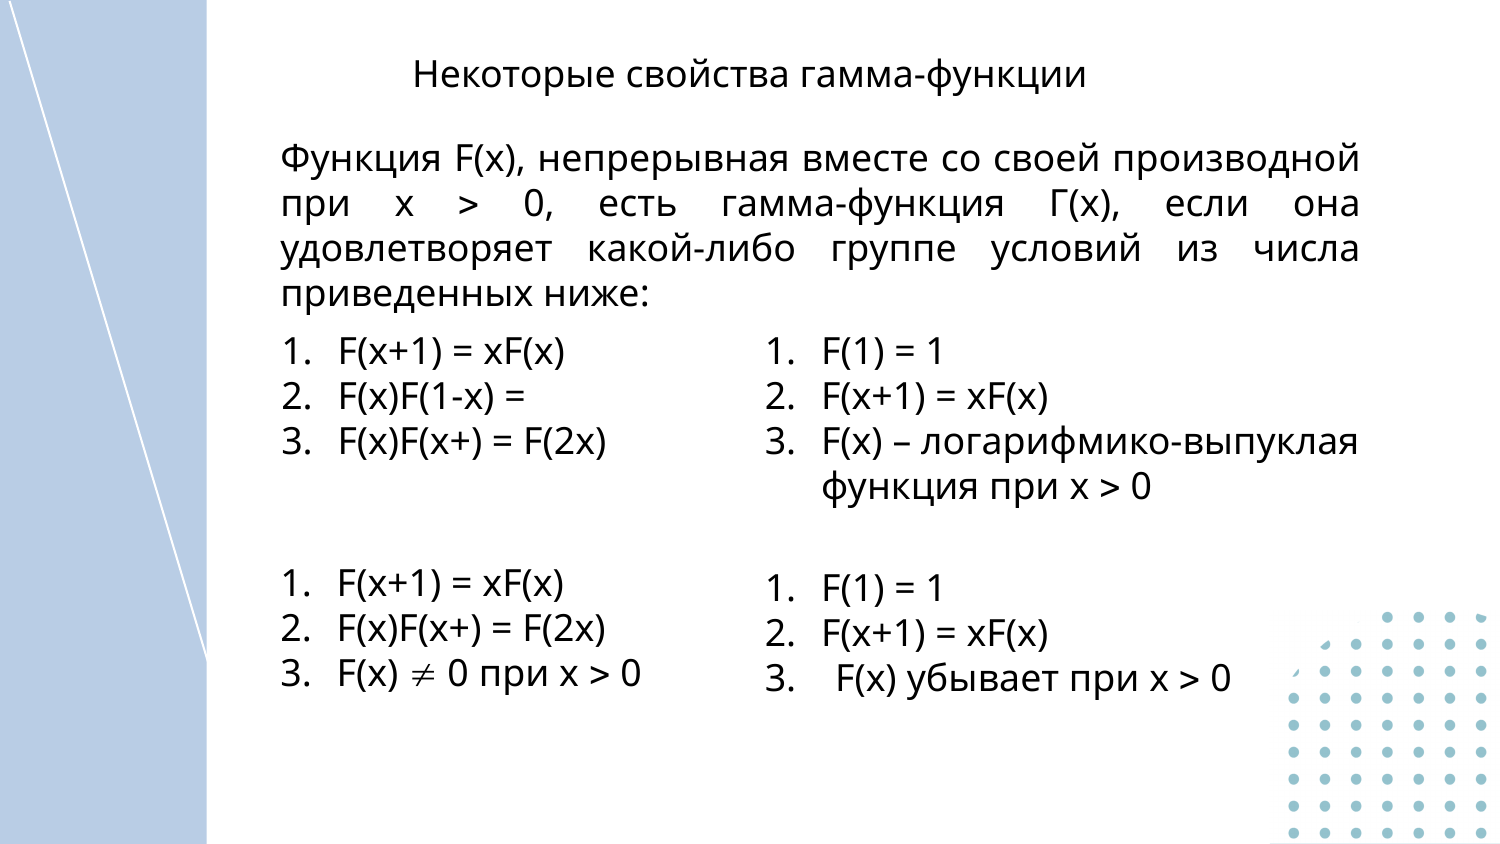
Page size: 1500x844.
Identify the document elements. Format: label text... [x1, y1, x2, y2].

text_box Некоторые свойства гамма-функции [397, 42, 1103, 102]
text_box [9, 0, 255, 815]
text_box F(1) = 1 F(x+1) = xF(x) F(x) – логарифмико-выпуклая функция при x  0 [750, 319, 1424, 514]
picture [1269, 610, 1500, 844]
text_box [0, 0, 209, 844]
text_box Функция F(x), непрерывная вместе со своей производной при x  0, есть гамма-функция Г(х), если она удовлетворяет какой-либо группе условий из числа приведенных ниже: [265, 126, 1376, 322]
